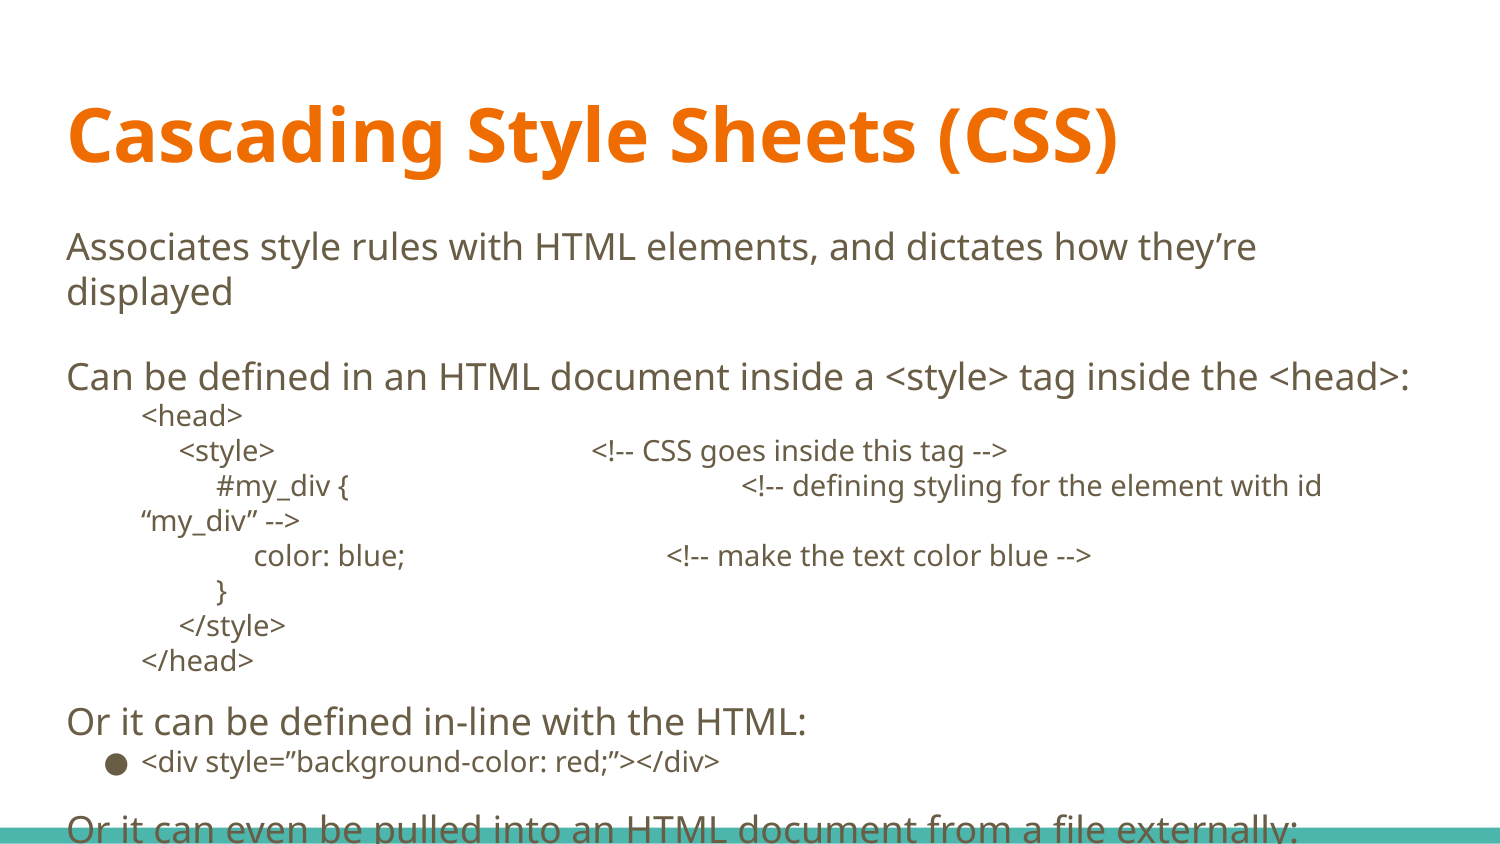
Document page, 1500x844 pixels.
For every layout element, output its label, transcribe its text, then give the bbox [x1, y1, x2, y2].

title Cascading Style Sheets (CSS) [51, 72, 1449, 189]
list Associates style rules with HTML elements, and dictates how they’re displayed Can be defined in an HTML document inside a <style> tag inside the <head>: <head> <style> <!-- CSS goes inside this tag --> #my_div { <!-- defining styling for the element with id “my_div” --> color: blue; <!-- make the text color blue --> } </style> </head> Or it can be defined in-line with the HTML: <div style=”background-color: red;”></div> Or it can even be pulled into an HTML document from a file externally: <link href=”css/styles.css” type=”text/css” rel=”stylesheet” /> [51, 207, 1449, 750]
